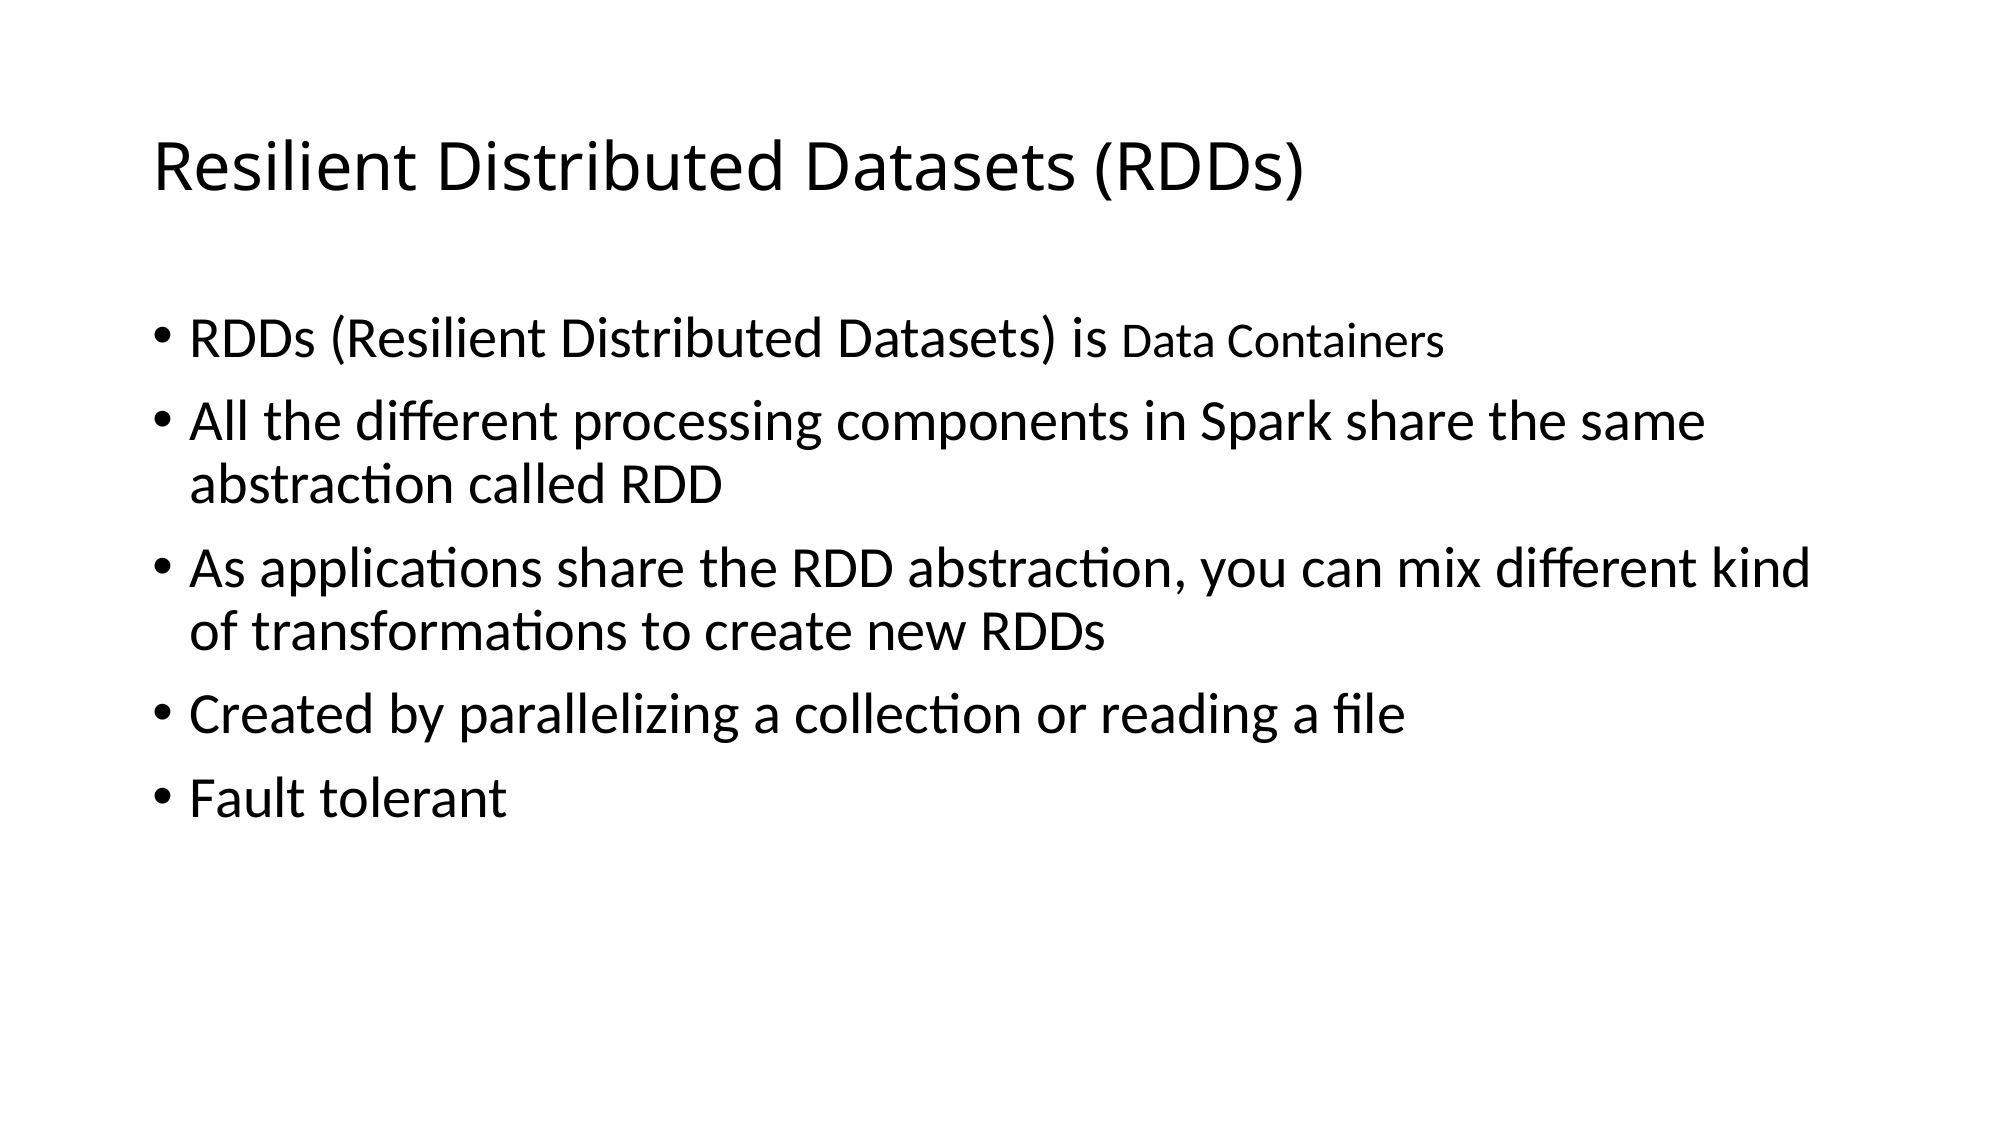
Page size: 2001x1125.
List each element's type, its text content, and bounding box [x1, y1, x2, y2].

title Resilient Distributed Datasets (RDDs) [137, 59, 1863, 278]
list RDDs (Resilient Distributed Datasets) is Data Containers All the different processing components in Spark share the same abstraction called RDD As applications share the RDD abstraction, you can mix different kind of transformations to create new RDDs Created by parallelizing a collection or reading a file Fault tolerant [137, 299, 1863, 1014]
